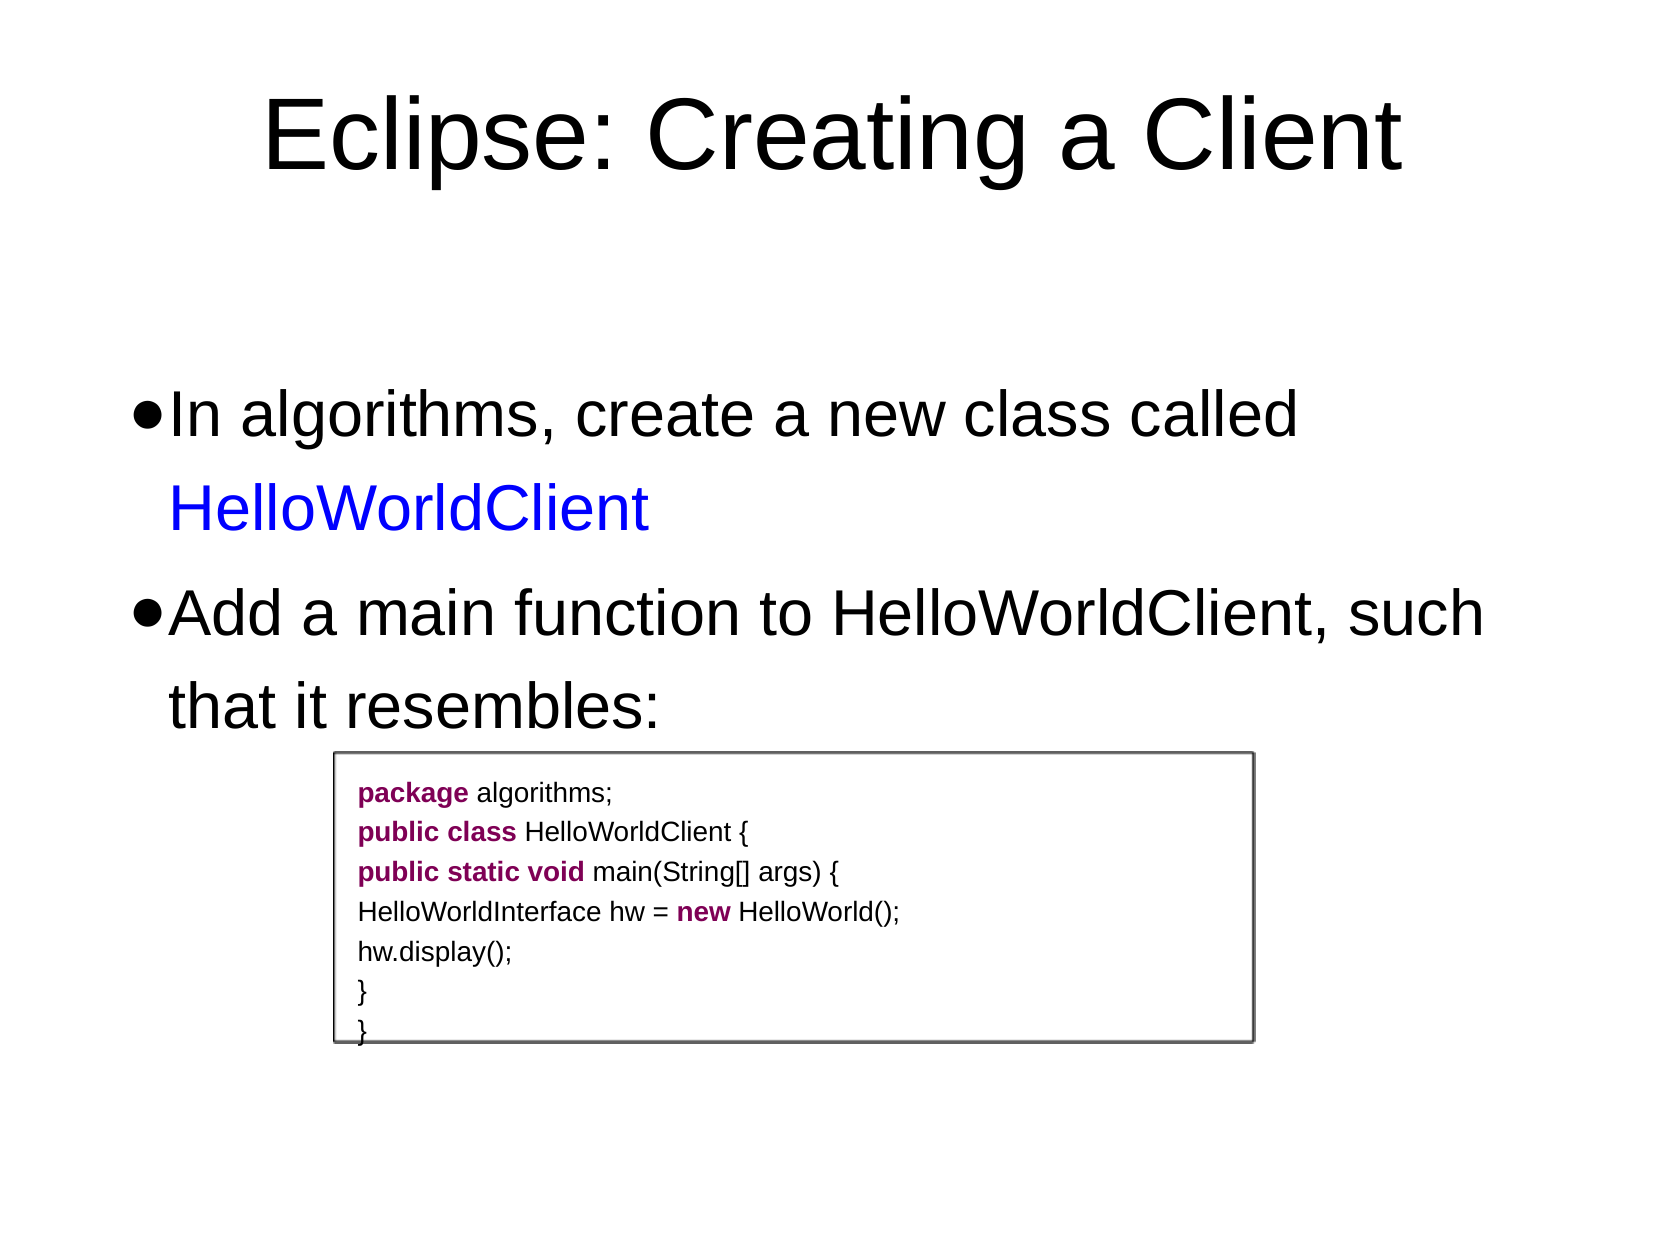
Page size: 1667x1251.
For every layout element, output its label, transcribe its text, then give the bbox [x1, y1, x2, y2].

picture [332, 751, 1256, 1044]
list In algorithms, create a new class called HelloWorldClient Add a main function to HelloWorldClient, such that it resembles: [100, 350, 1499, 1171]
title Eclipse: Creating a Client [44, 22, 1649, 213]
